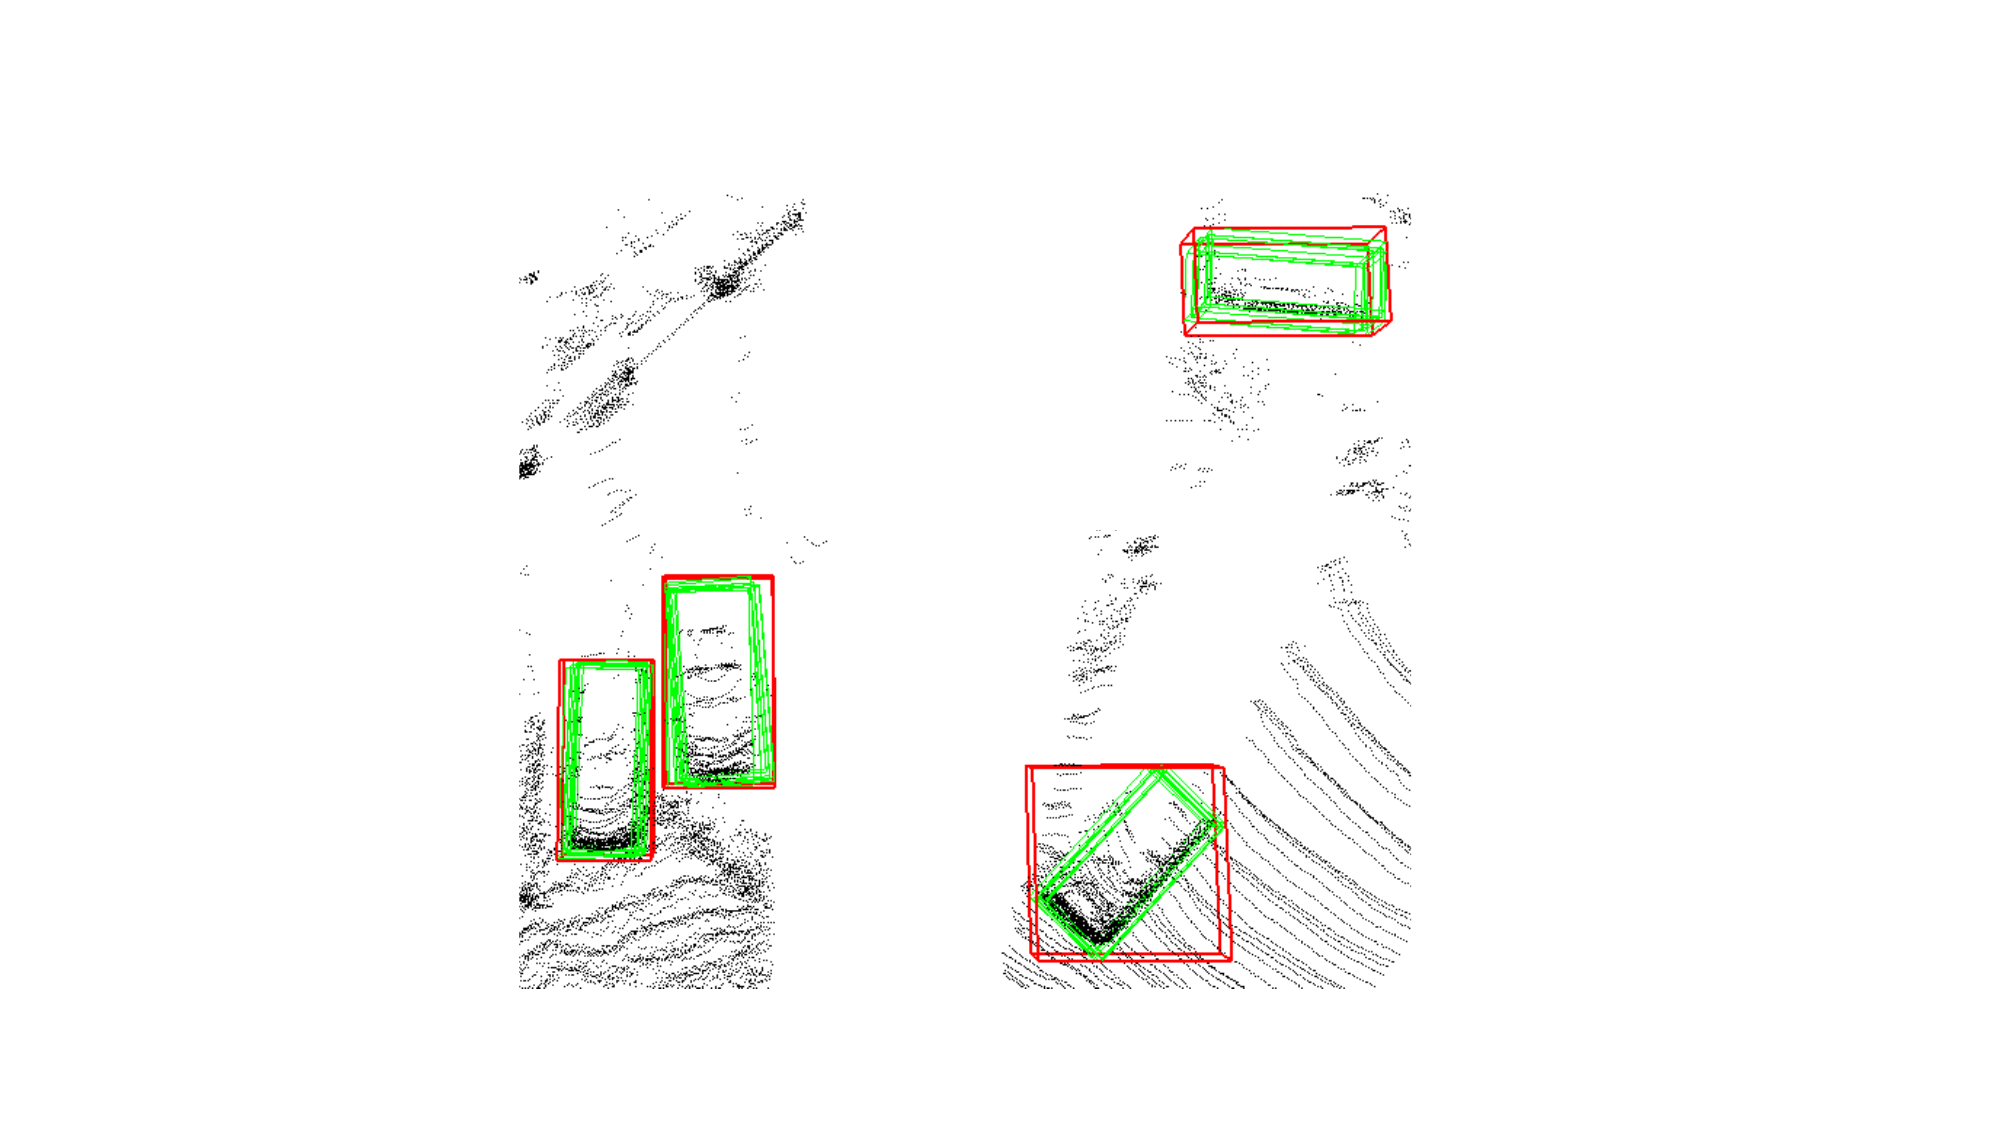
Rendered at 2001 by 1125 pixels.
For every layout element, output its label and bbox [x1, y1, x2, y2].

text_box [519, 192, 1412, 989]
